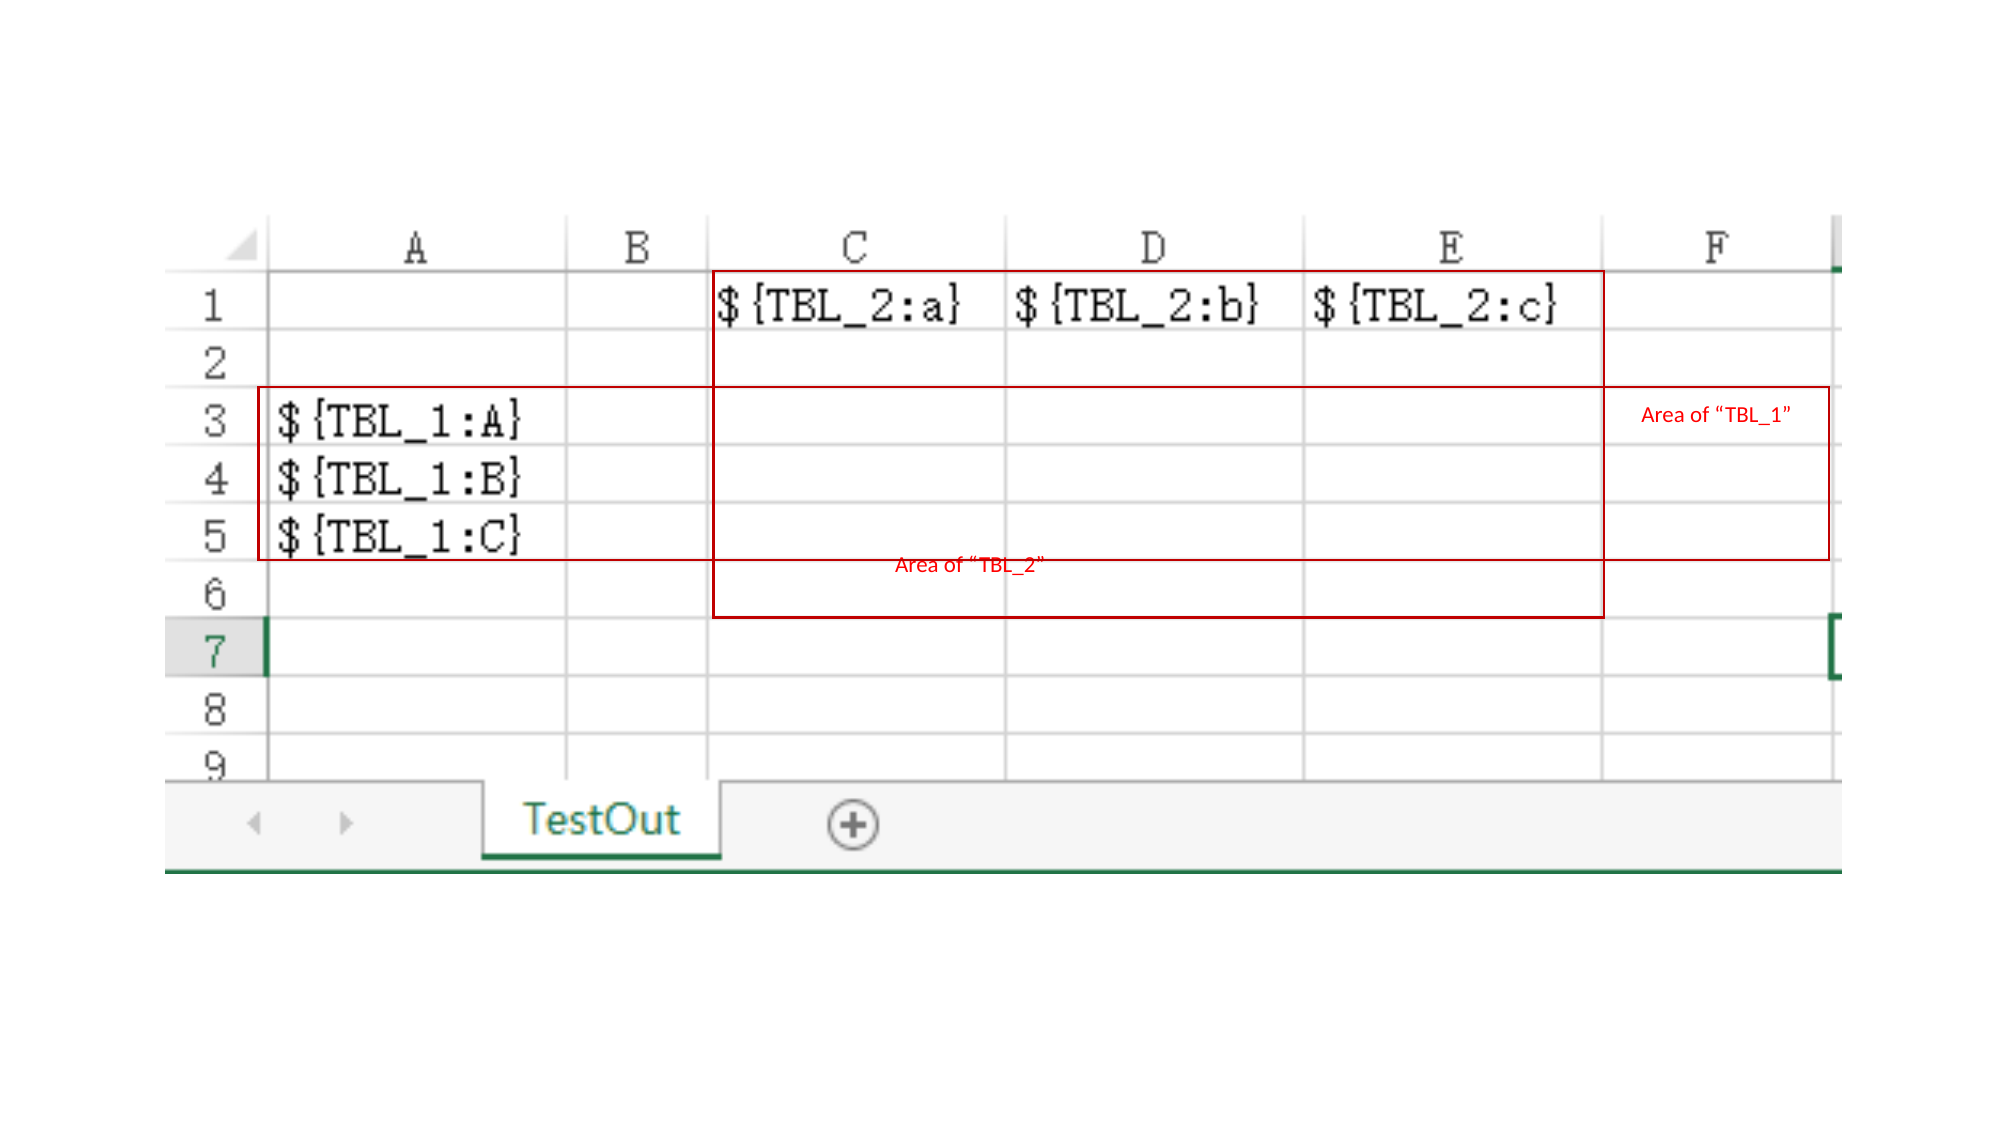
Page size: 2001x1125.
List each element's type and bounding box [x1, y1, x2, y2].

text_box [165, 197, 1855, 874]
